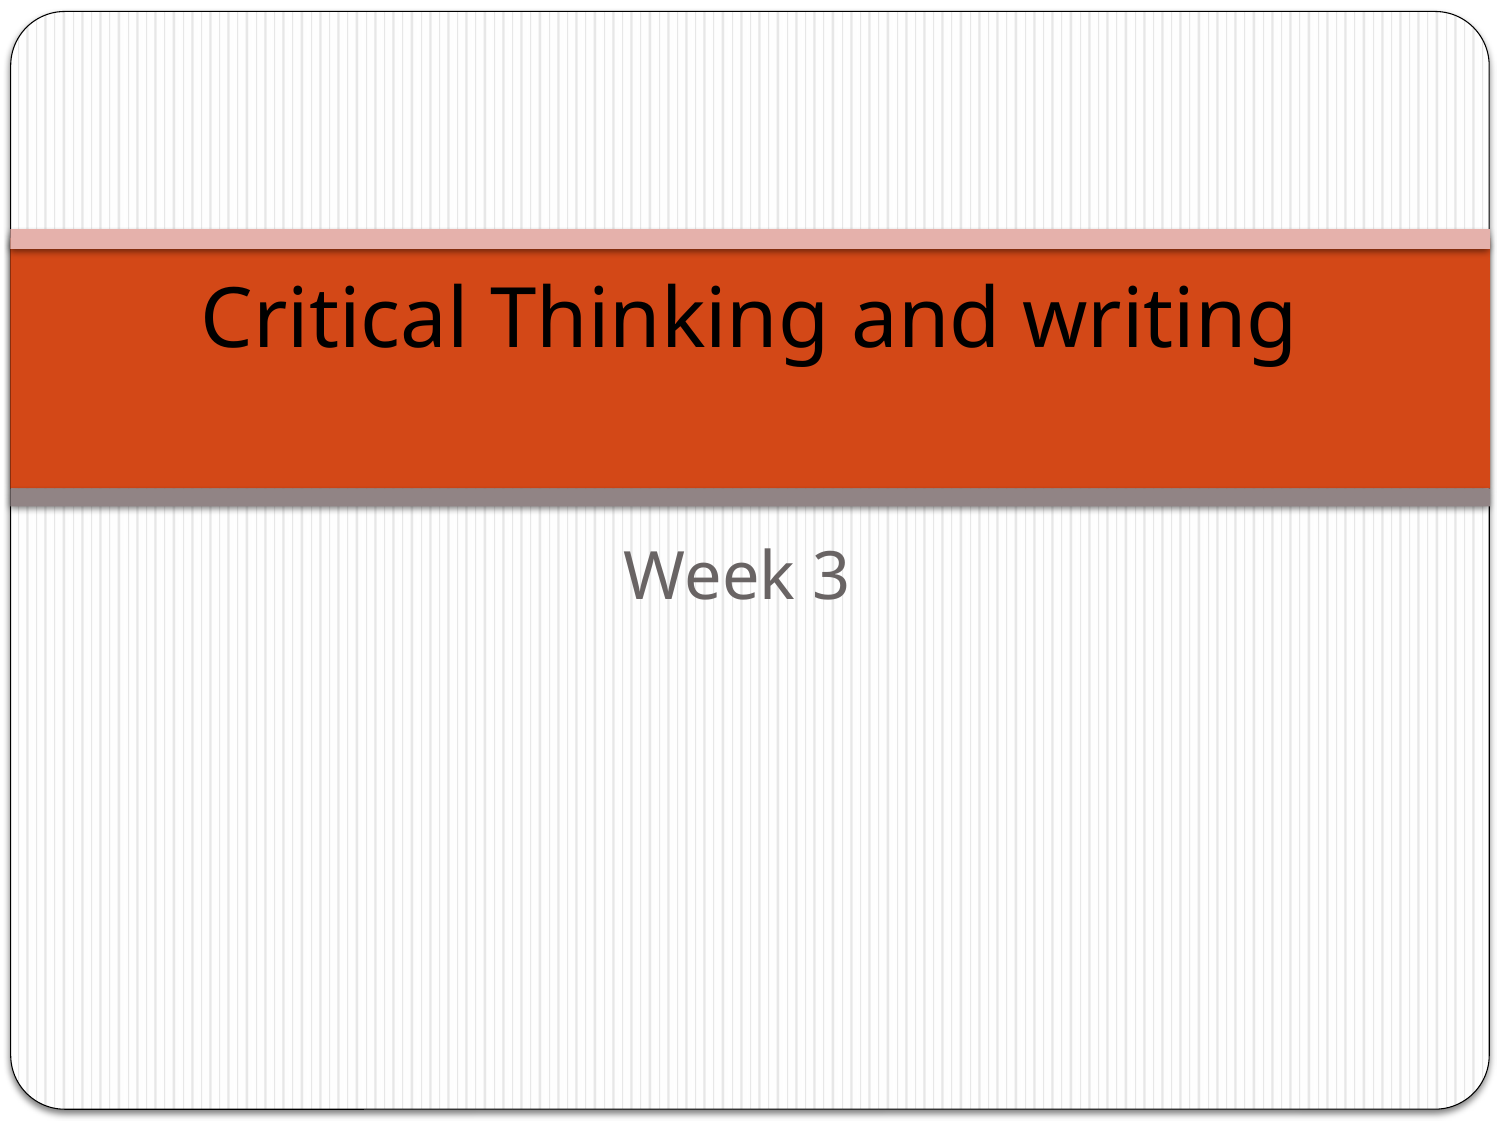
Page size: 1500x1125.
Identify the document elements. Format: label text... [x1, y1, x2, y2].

title Critical Thinking and writing [75, 247, 1425, 489]
subtitle Week 3 [212, 525, 1263, 788]
